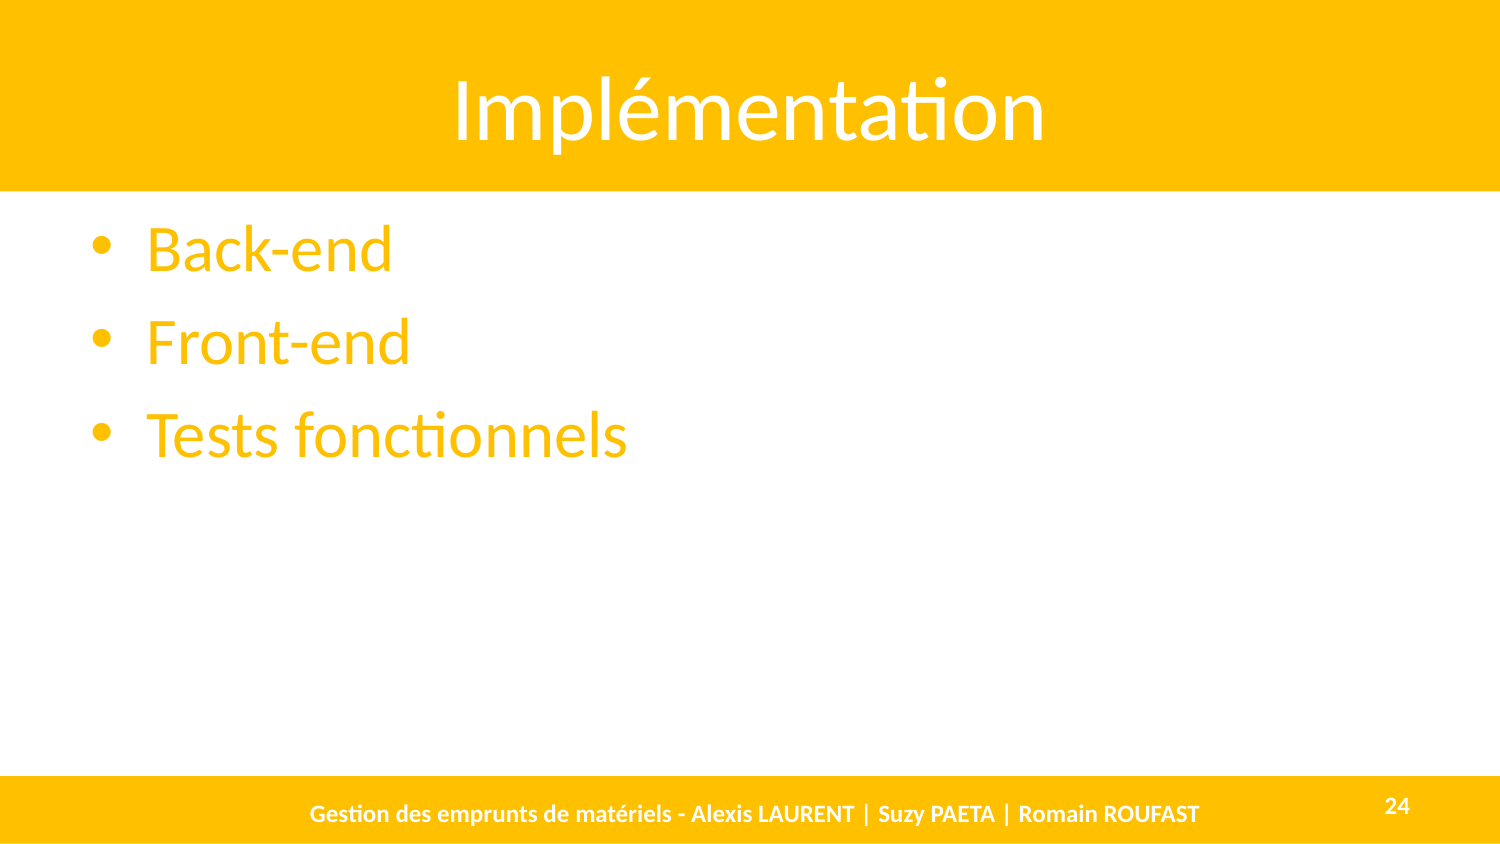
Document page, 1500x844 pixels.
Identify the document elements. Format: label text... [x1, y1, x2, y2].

text_box [0, 774, 1500, 844]
text_box [0, 0, 1500, 194]
slide_number 24 [1270, 782, 1425, 827]
list Back-end Front-end Tests fonctionnels [75, 196, 1425, 754]
footer Gestion des emprunts de matériels - Alexis LAURENT | Suzy PAETA | Romain ROUFAST [242, 782, 1270, 844]
title Implémentation [75, 33, 1425, 175]
